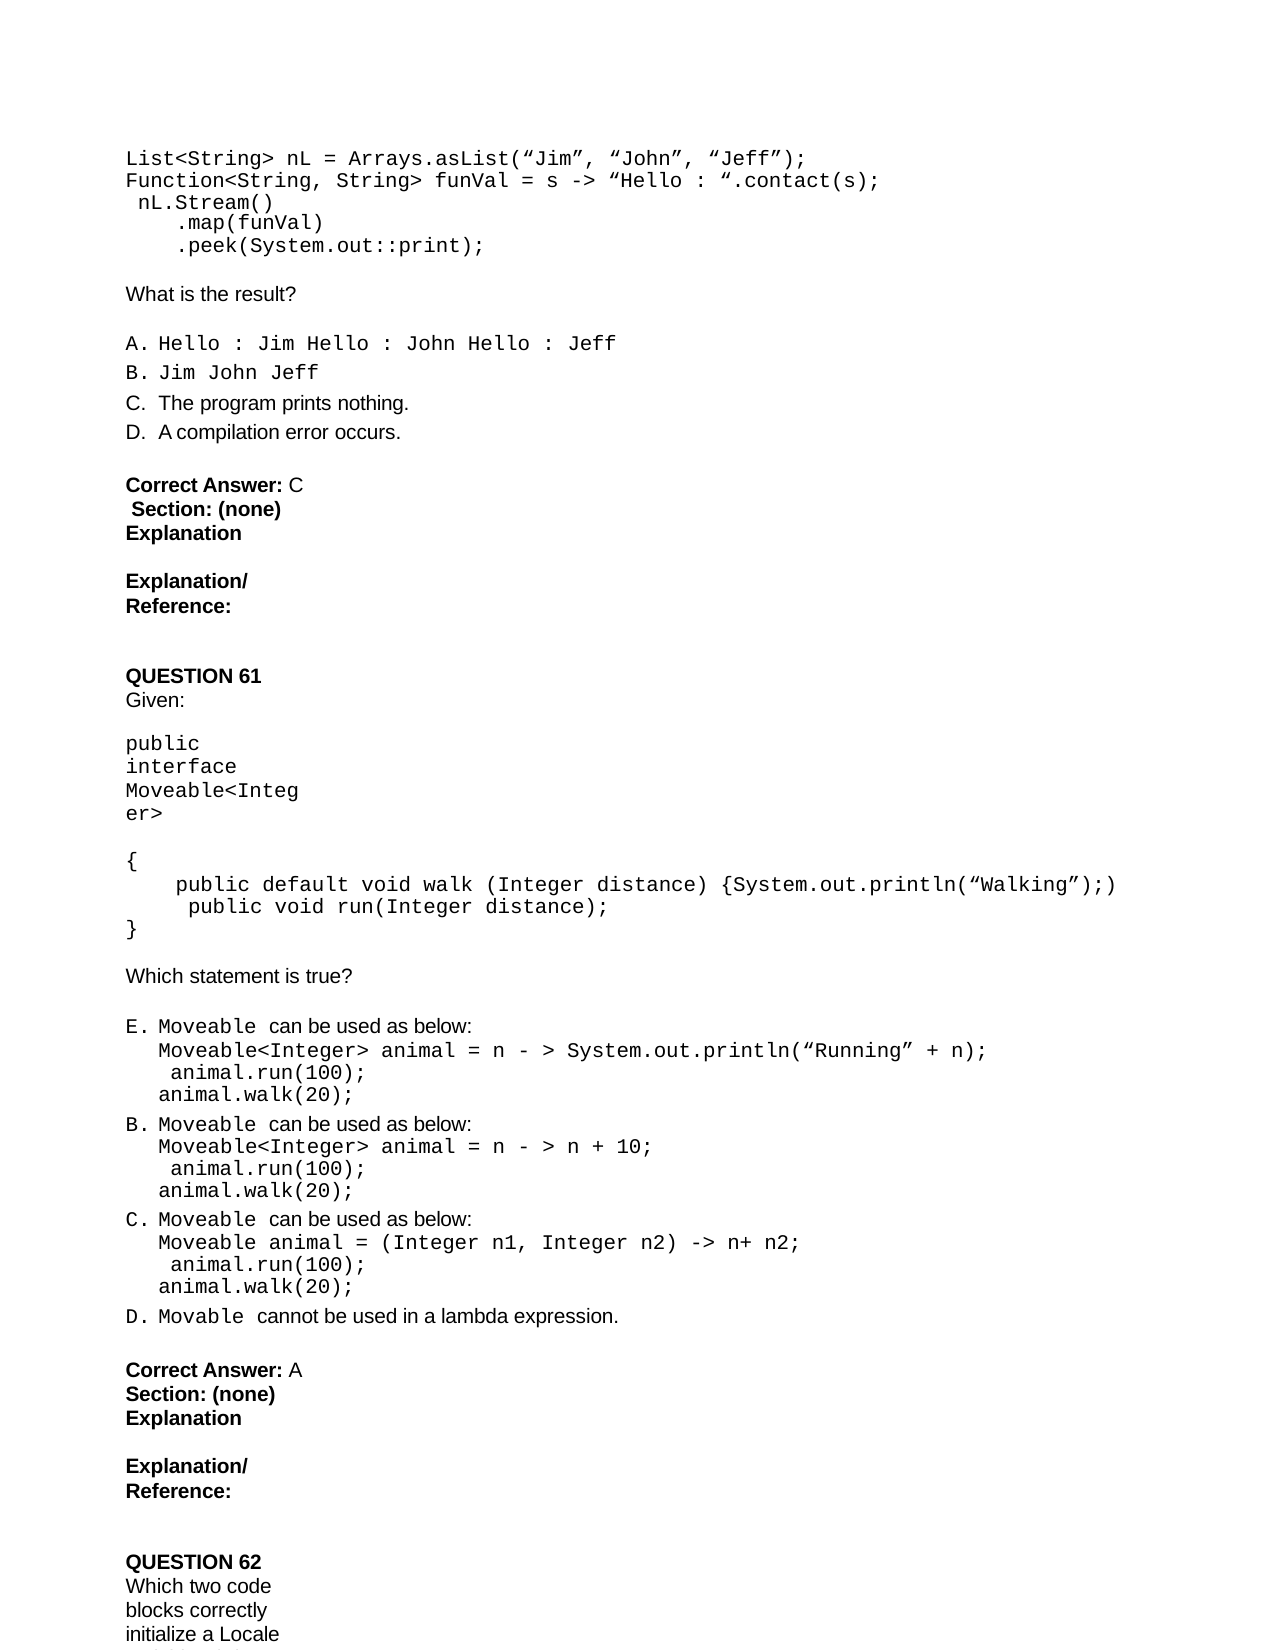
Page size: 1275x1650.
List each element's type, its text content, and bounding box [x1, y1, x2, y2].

text_box List<String> nL = Arrays.asList(“Jim”, “John”, “Jeff”); Function<String, String> funVal = s -> “Hello : “.contact(s); nL.Stream() .map(funVal) .peek(System.out::print); What is the result? Hello : Jim Hello : John Hello : Jeff Jim John Jeff The program prints nothing. A compilation error occurs. Correct Answer: C Section: (none) Explanation Explanation/Reference: QUESTION 61 Given: public interface Moveable<Integer> { public default void walk (Integer distance) {System.out.println(“Walking”);) public void run(Integer distance); } Which statement is true? Moveable can be used as below: Moveable<Integer> animal = n - > System.out.println(“Running” + n); animal.run(100); animal.walk(20); Moveable can be used as below: Moveable<Integer> animal = n - > n + 10; animal.run(100); animal.walk(20); Moveable can be used as below: Moveable animal = (Integer n1, Integer n2) -> n+ n2; animal.run(100); animal.walk(20); Movable cannot be used in a lambda expression. Correct Answer: A Section: (none) Explanation Explanation/Reference: QUESTION 62 Which two code blocks correctly initialize a Locale variable? (Choose two.) Locale loc1 = "UK"; Locale loc2 = Locale.getInstance("ru"); [92, 142, 1145, 1650]
